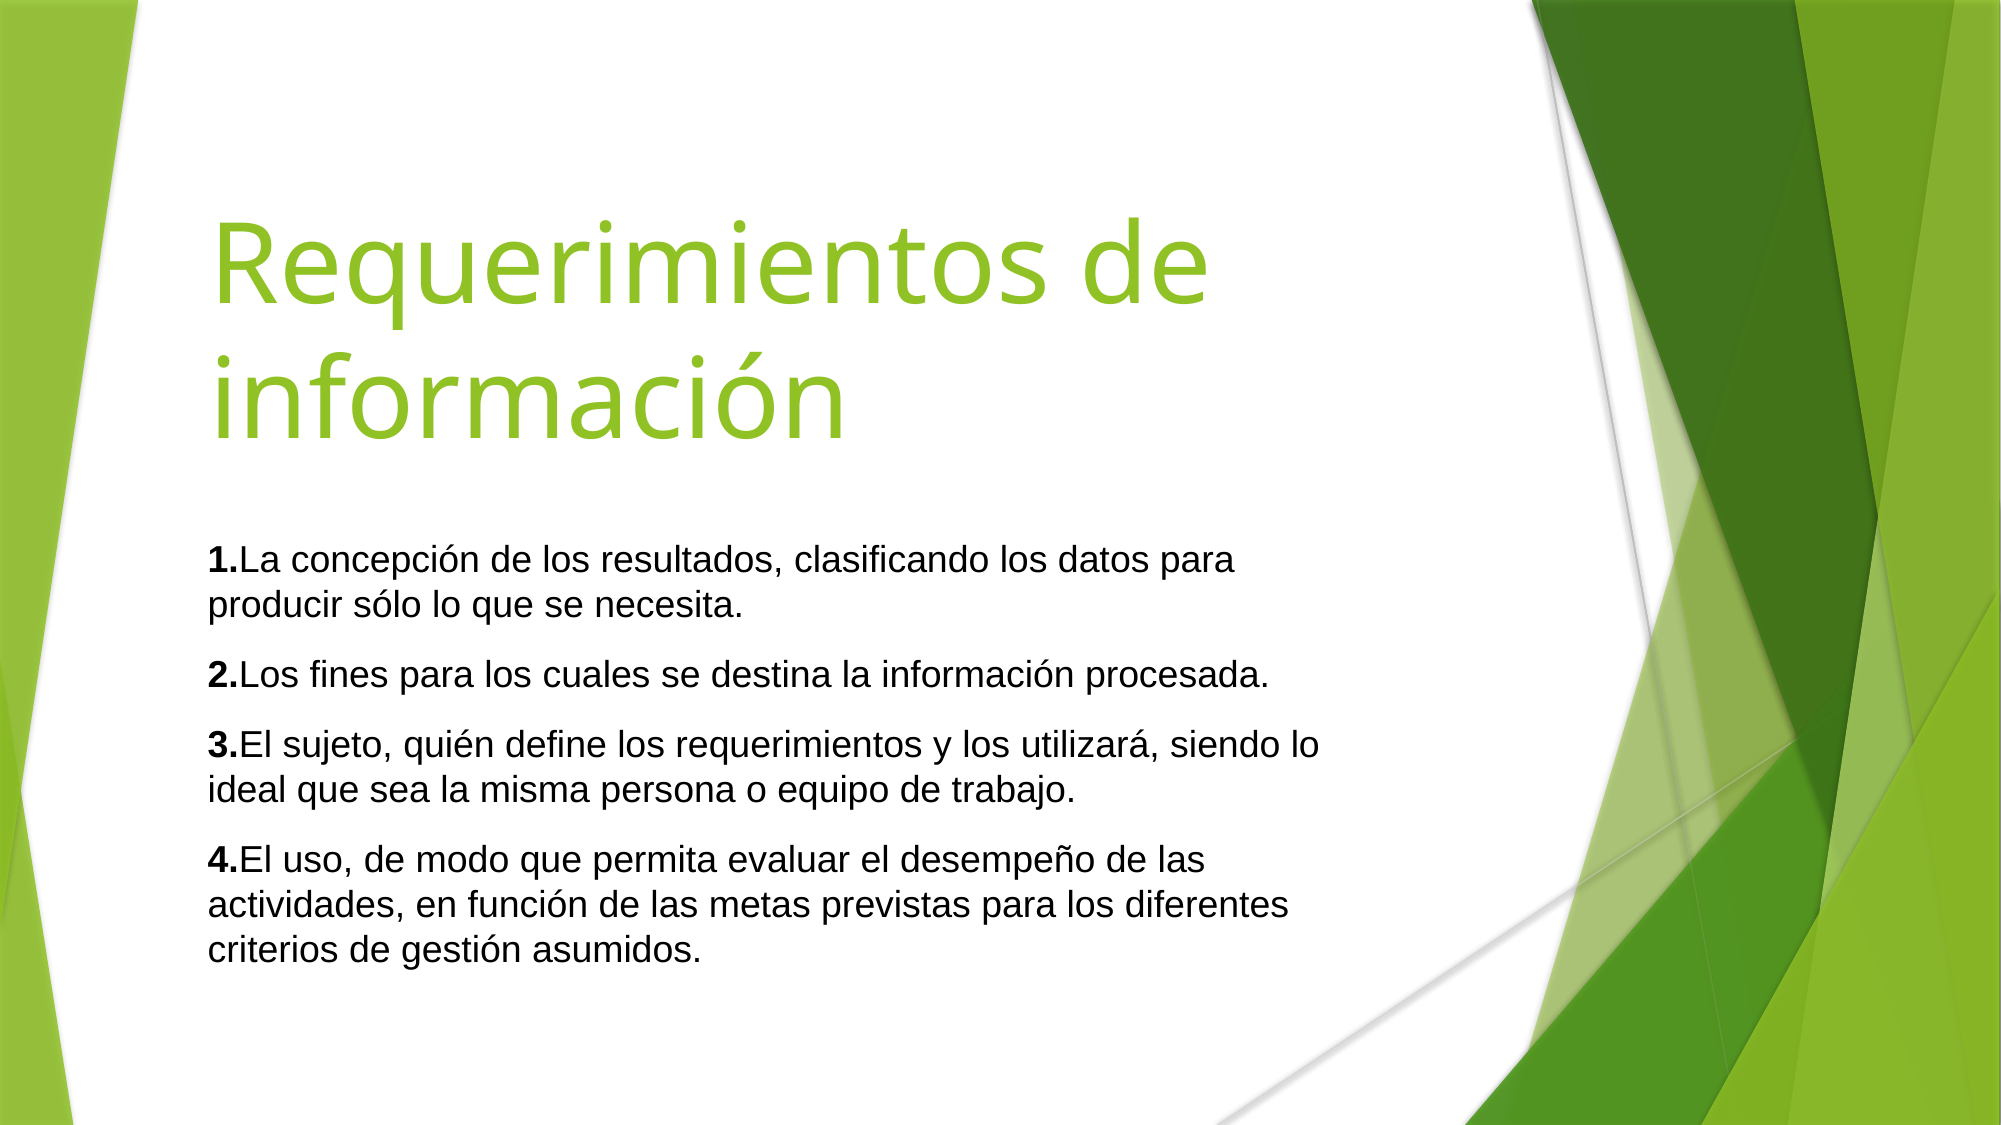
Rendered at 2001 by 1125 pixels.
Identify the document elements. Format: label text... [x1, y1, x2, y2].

text_box 1.La concepción de los resultados, clasificando los datos para producir sólo lo que se necesita. 2.Los fines para los cuales se destina la información procesada. 3.El sujeto, quién define los requerimientos y los utilizará, siendo lo ideal que sea la misma persona o equipo de trabajo. 4.El uso, de modo que permita evaluar el desempeño de las actividades, en función de las metas previstas para los diferentes criterios de gestión asumidos. [192, 528, 1391, 1001]
title Requerimientos de información [209, 152, 1484, 461]
